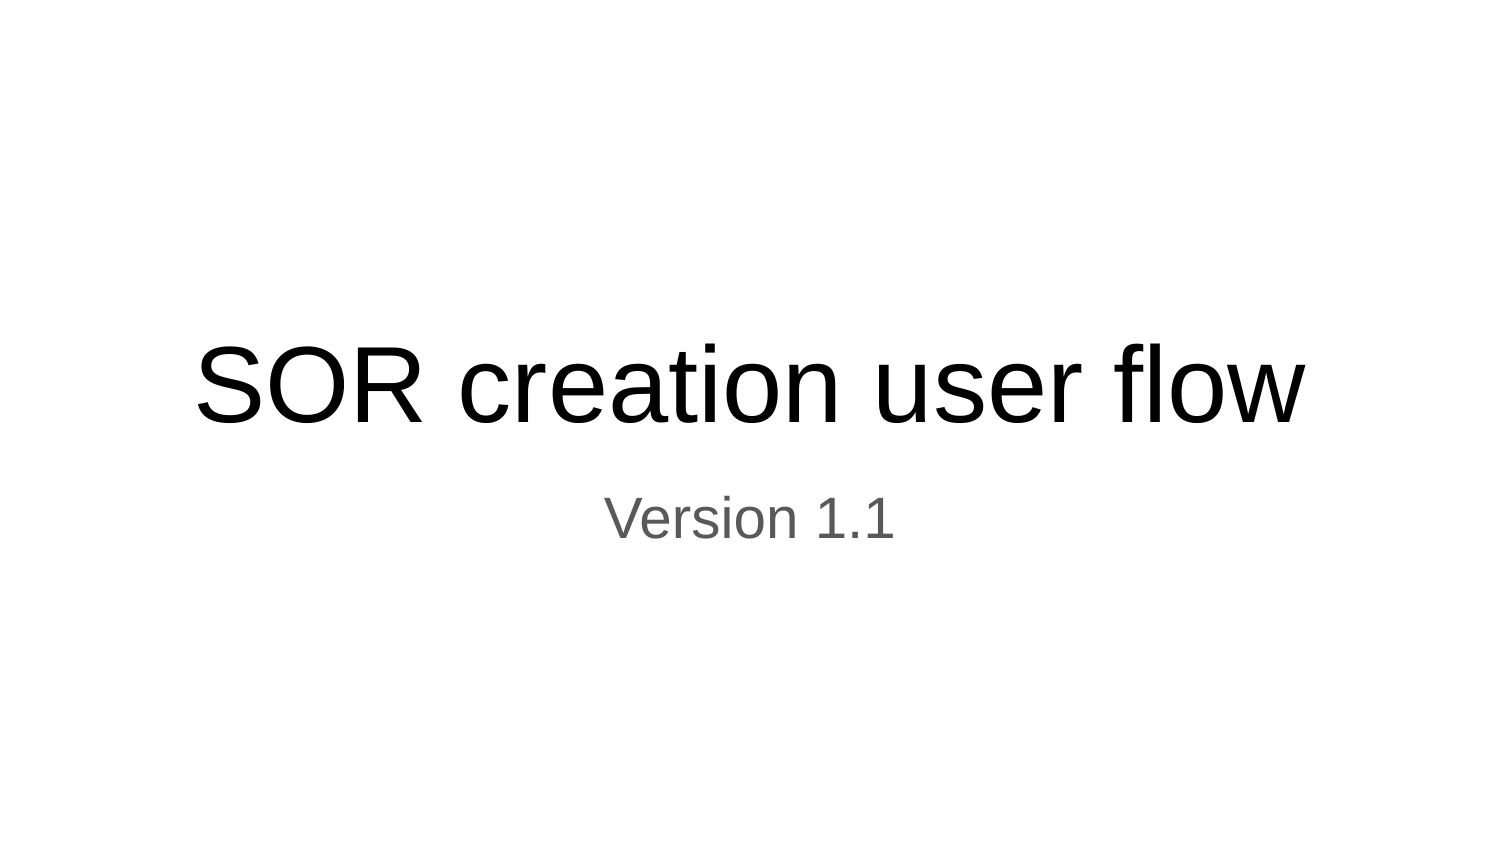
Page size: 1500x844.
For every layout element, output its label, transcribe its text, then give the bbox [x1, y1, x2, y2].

subtitle Version 1.1 [51, 464, 1449, 595]
title SOR creation user flow [51, 122, 1449, 459]
